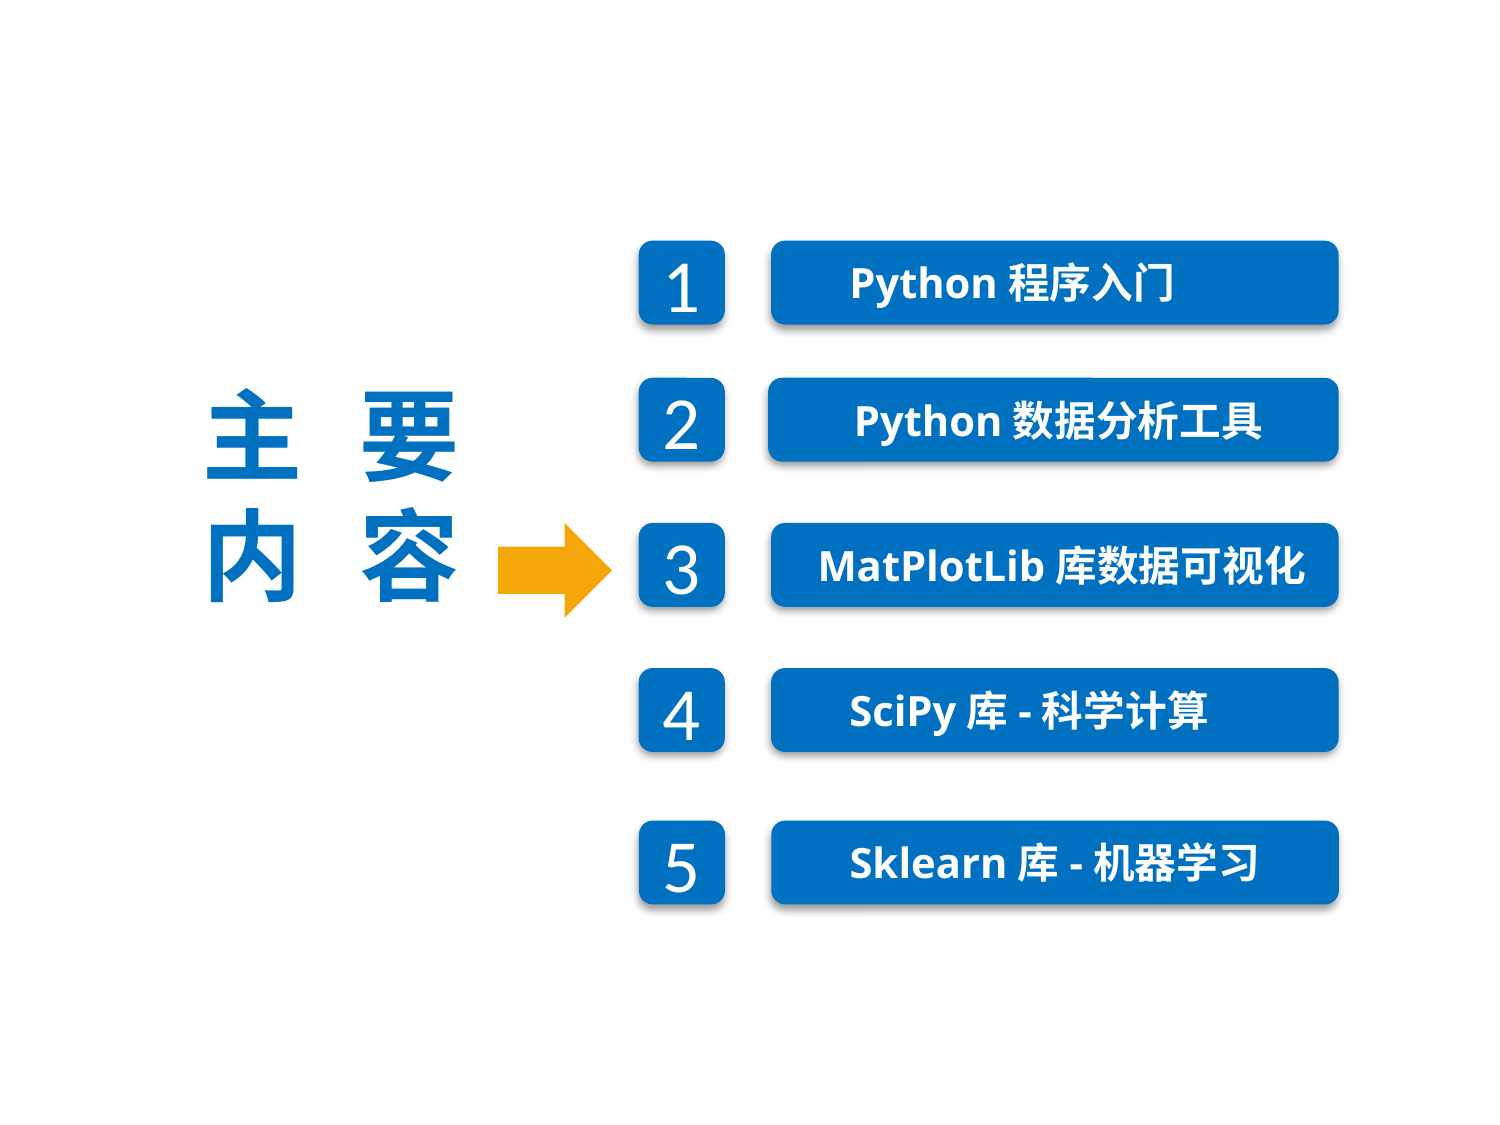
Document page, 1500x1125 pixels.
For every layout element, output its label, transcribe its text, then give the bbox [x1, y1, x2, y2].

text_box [770, 522, 1339, 608]
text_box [770, 667, 1339, 753]
text_box 2 [636, 375, 727, 464]
text_box 主 要 内 容 [50, 364, 612, 624]
text_box [495, 521, 615, 620]
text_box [771, 820, 1340, 905]
text_box 5 [636, 818, 728, 907]
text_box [770, 240, 1339, 325]
text_box 1 [636, 238, 727, 327]
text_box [767, 377, 1393, 462]
text_box 4 [636, 665, 727, 755]
text_box 3 [636, 520, 727, 609]
